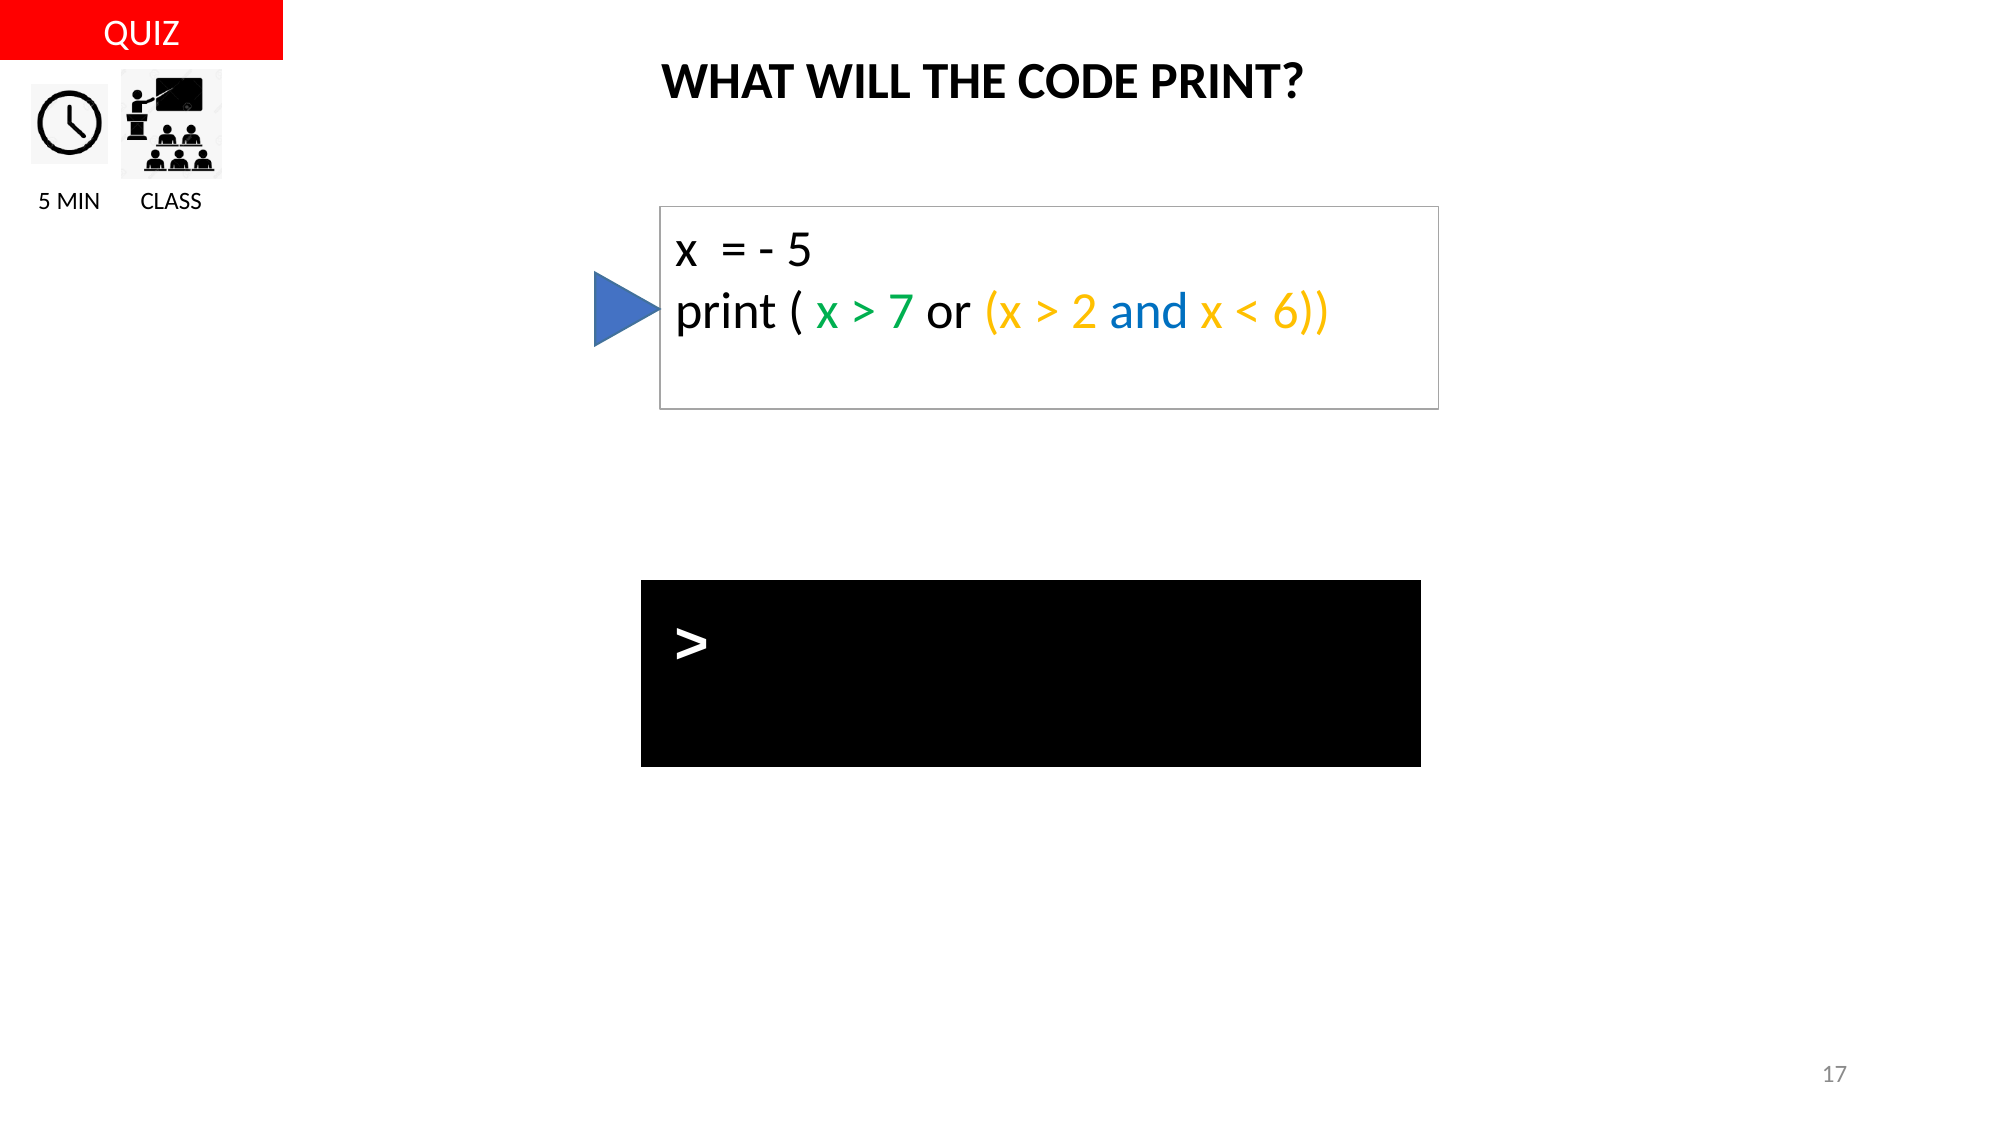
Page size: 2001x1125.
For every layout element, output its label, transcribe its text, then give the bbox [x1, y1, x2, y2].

text_box QUIZ [0, 0, 283, 60]
text_box x = - 5 print ( x > 7 or (x > 2 and x < 6)) [660, 206, 1439, 410]
text_box > [659, 597, 725, 683]
slide_number 17 [1412, 1042, 1863, 1103]
picture [31, 84, 108, 164]
text_box CLASS [125, 179, 218, 223]
text_box 5 MIN [22, 177, 116, 223]
picture [121, 69, 222, 179]
text_box [641, 581, 1420, 766]
text_box WHAT WILL THE CODE PRINT? [229, 34, 1704, 116]
text_box [595, 272, 660, 346]
